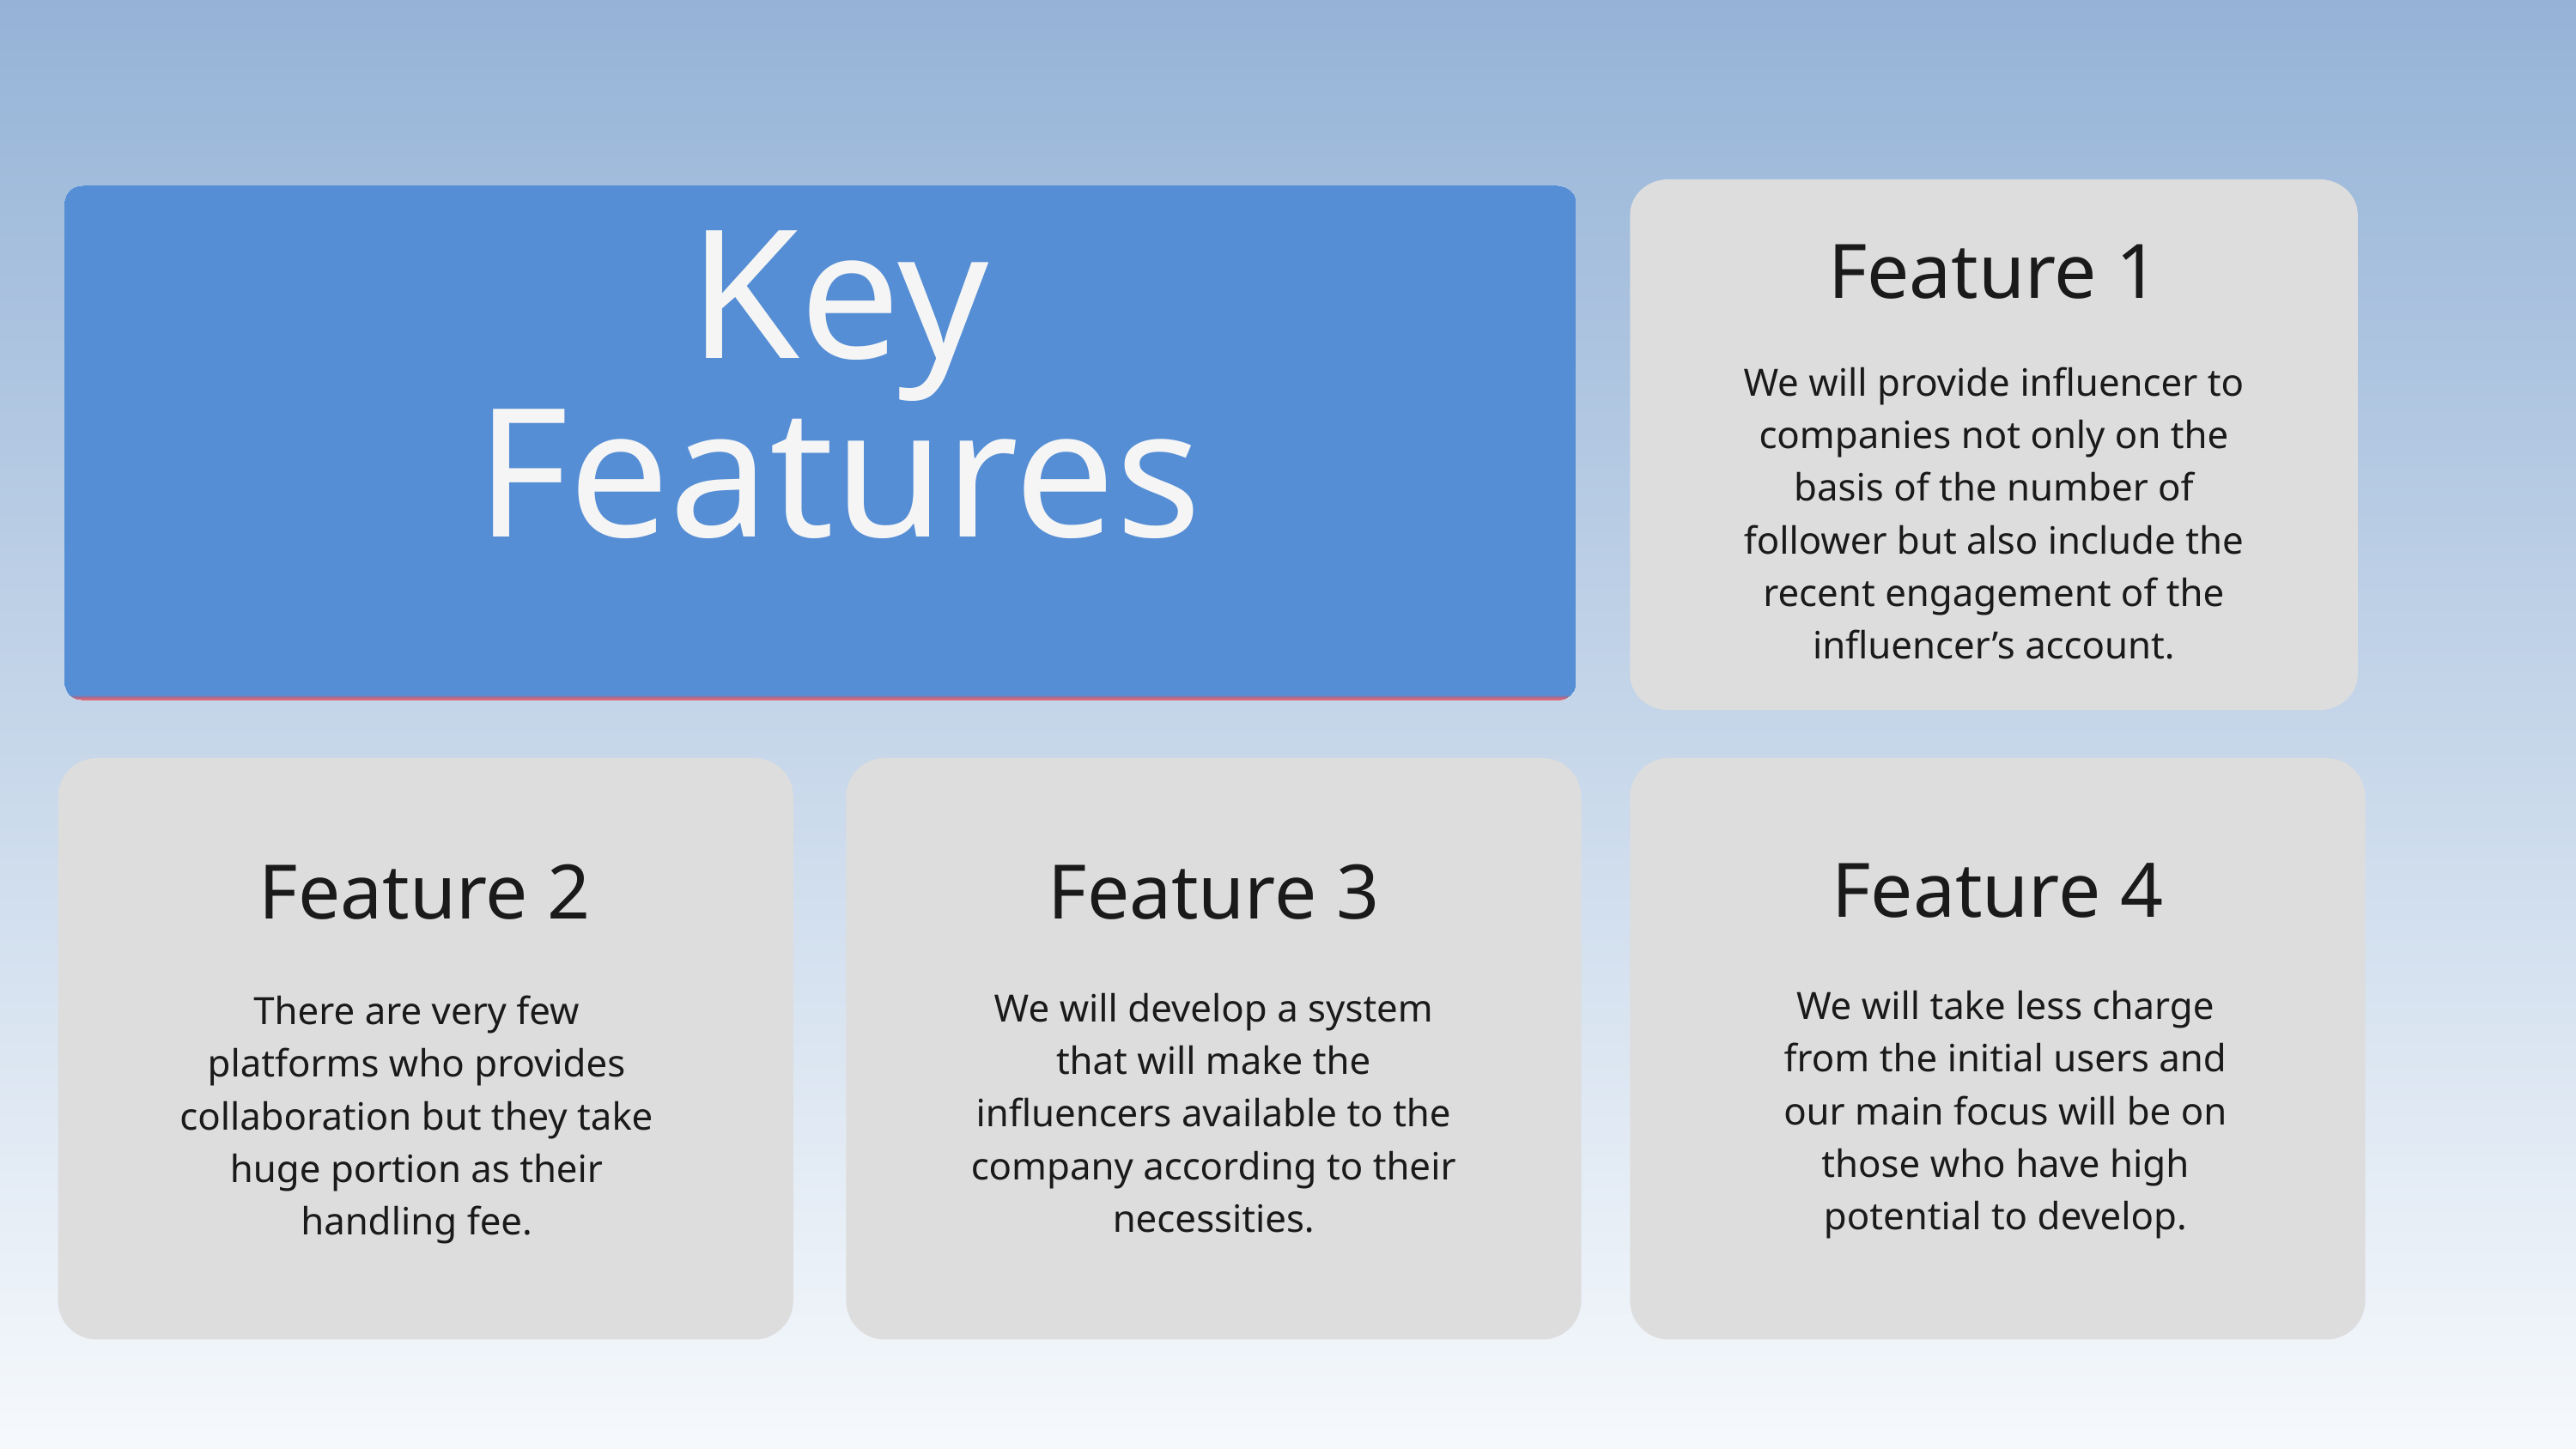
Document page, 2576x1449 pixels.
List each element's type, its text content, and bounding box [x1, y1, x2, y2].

text_box We will provide influencer to companies not only on the basis of the number of follower but also include the recent engagement of the influencer’s account. [1741, 351, 2248, 667]
text_box Key Features [126, 215, 1552, 573]
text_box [58, 757, 794, 1340]
text_box [1630, 179, 2358, 711]
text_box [846, 757, 1582, 1340]
text_box Feature 1 [1654, 222, 2334, 313]
text_box [64, 185, 1576, 700]
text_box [1630, 757, 2366, 1340]
